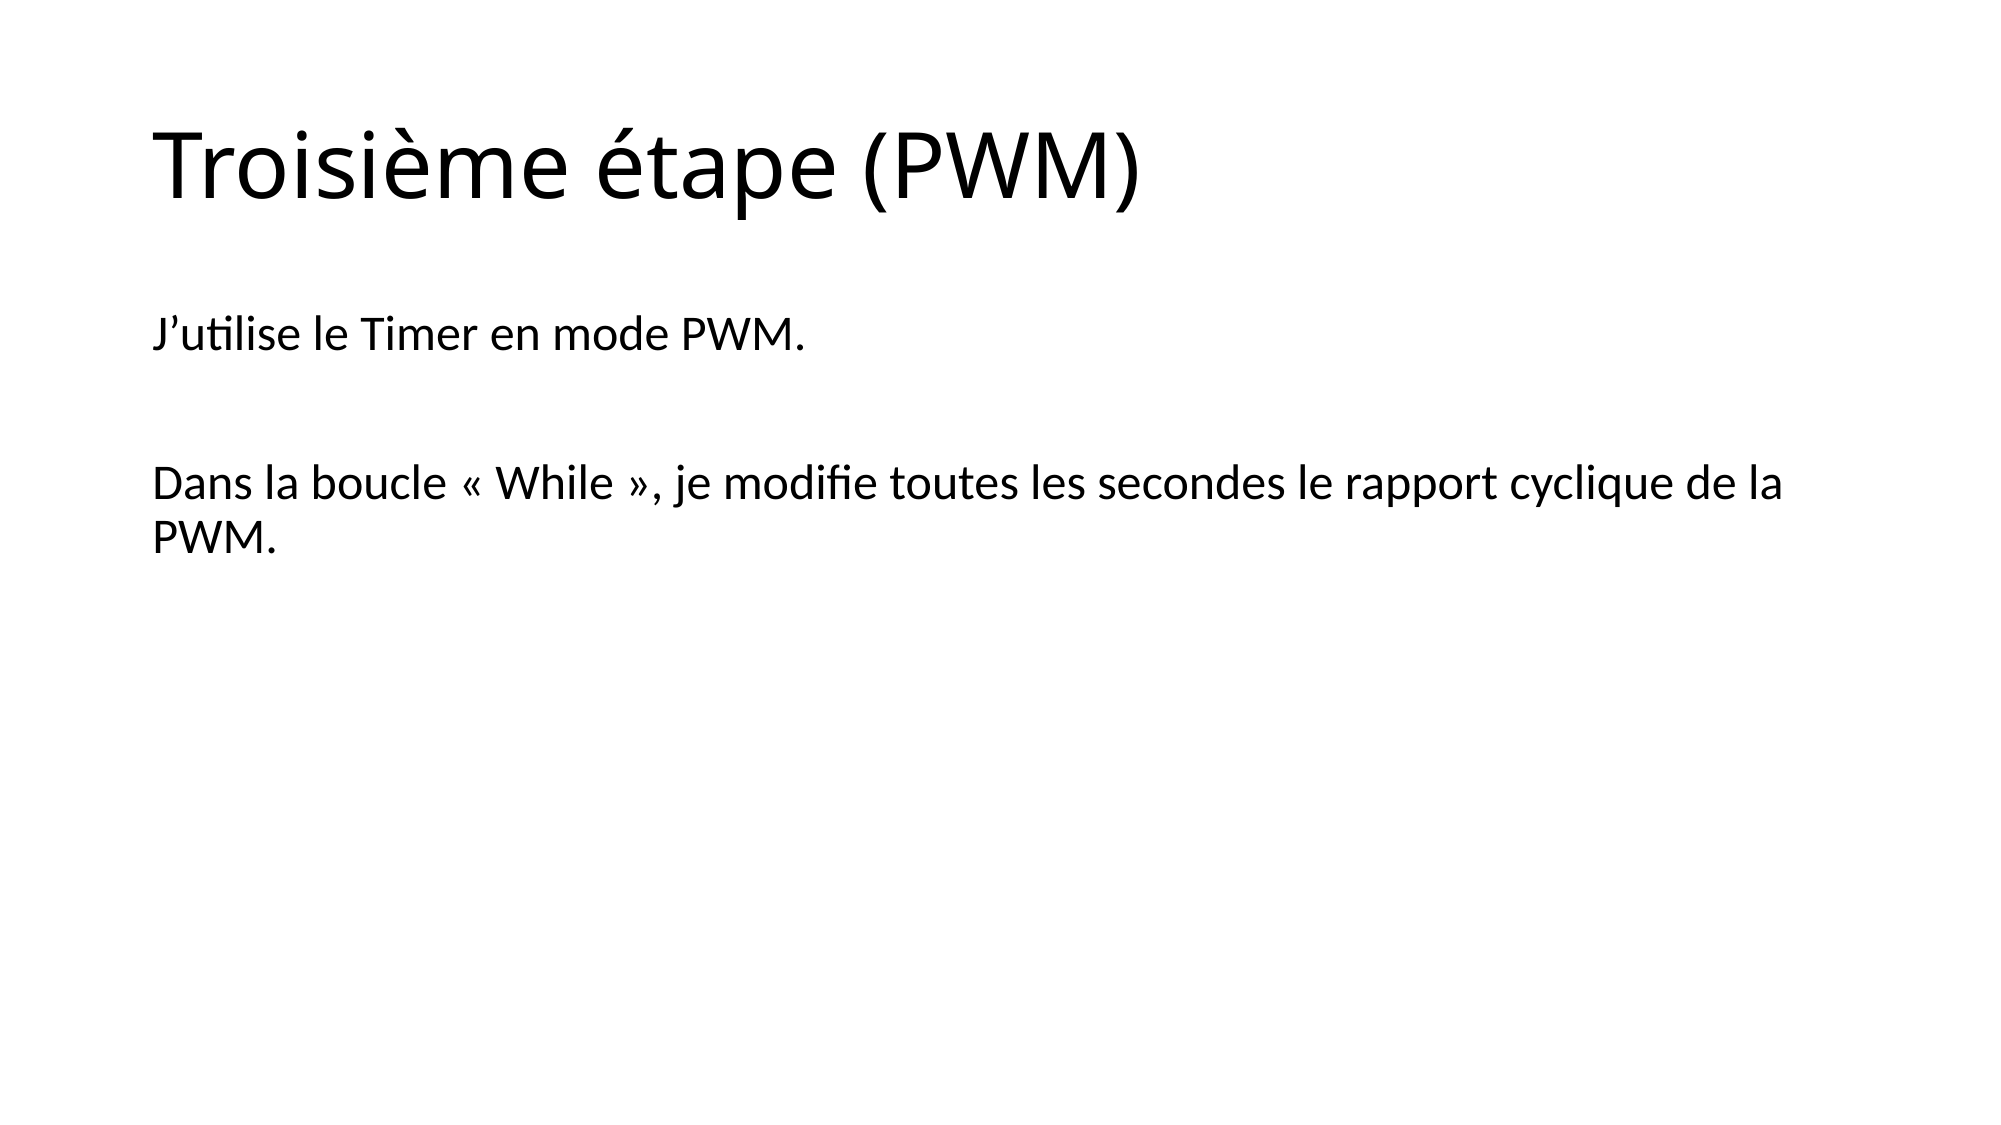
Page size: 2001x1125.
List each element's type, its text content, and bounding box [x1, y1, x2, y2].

list J’utilise le Timer en mode PWM. Dans la boucle « While », je modifie toutes les secondes le rapport cyclique de la PWM. [137, 299, 1863, 1014]
title Troisième étape (PWM) [137, 59, 1863, 278]
